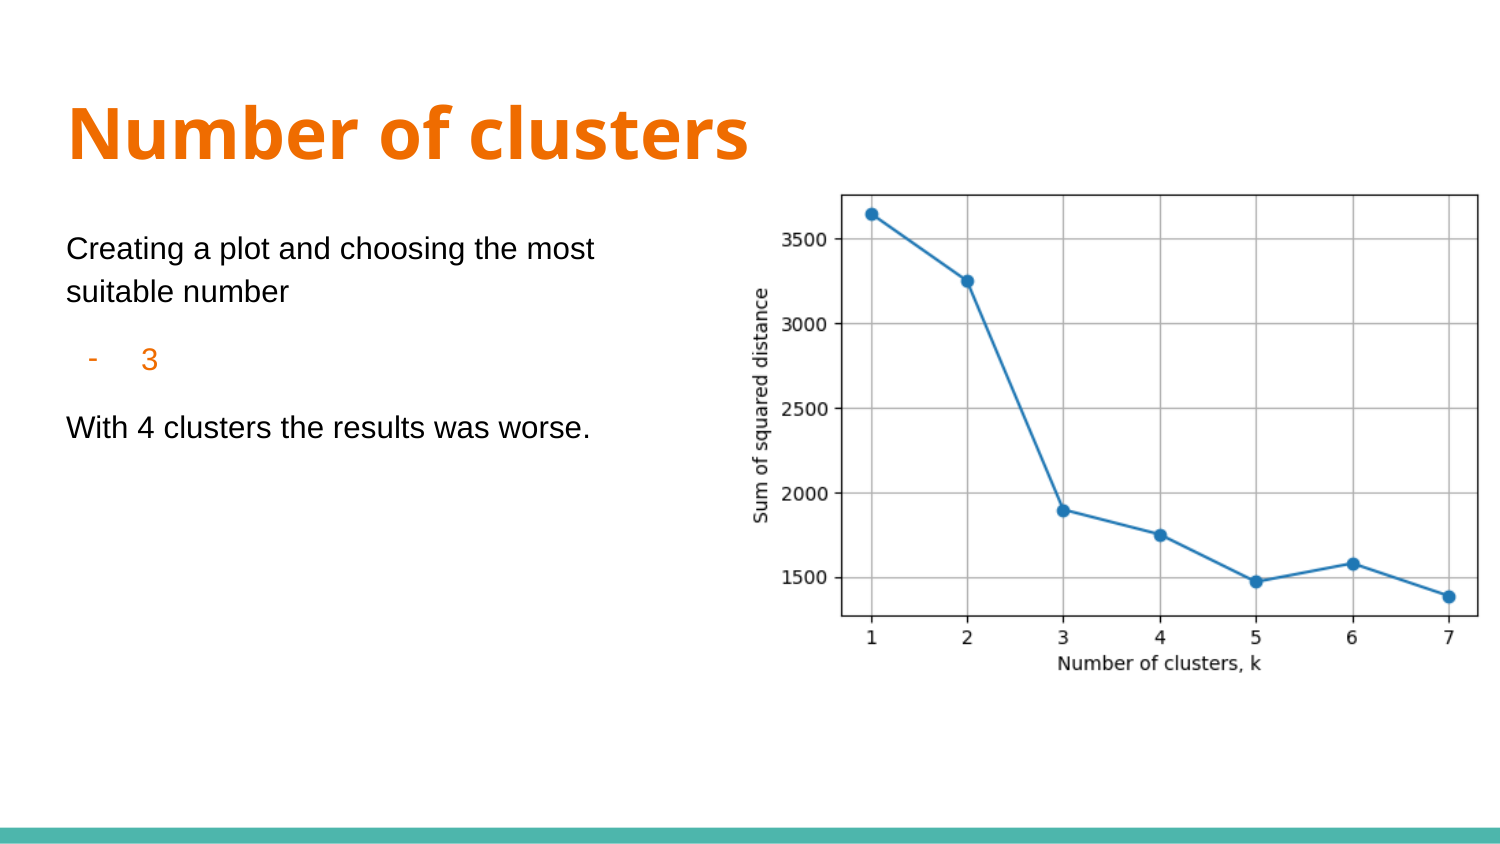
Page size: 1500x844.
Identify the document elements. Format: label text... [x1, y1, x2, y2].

title Number of clusters [51, 72, 1449, 189]
picture [740, 181, 1491, 689]
list Creating a plot and choosing the most suitable number 3 With 4 clusters the results was worse. [51, 207, 695, 750]
